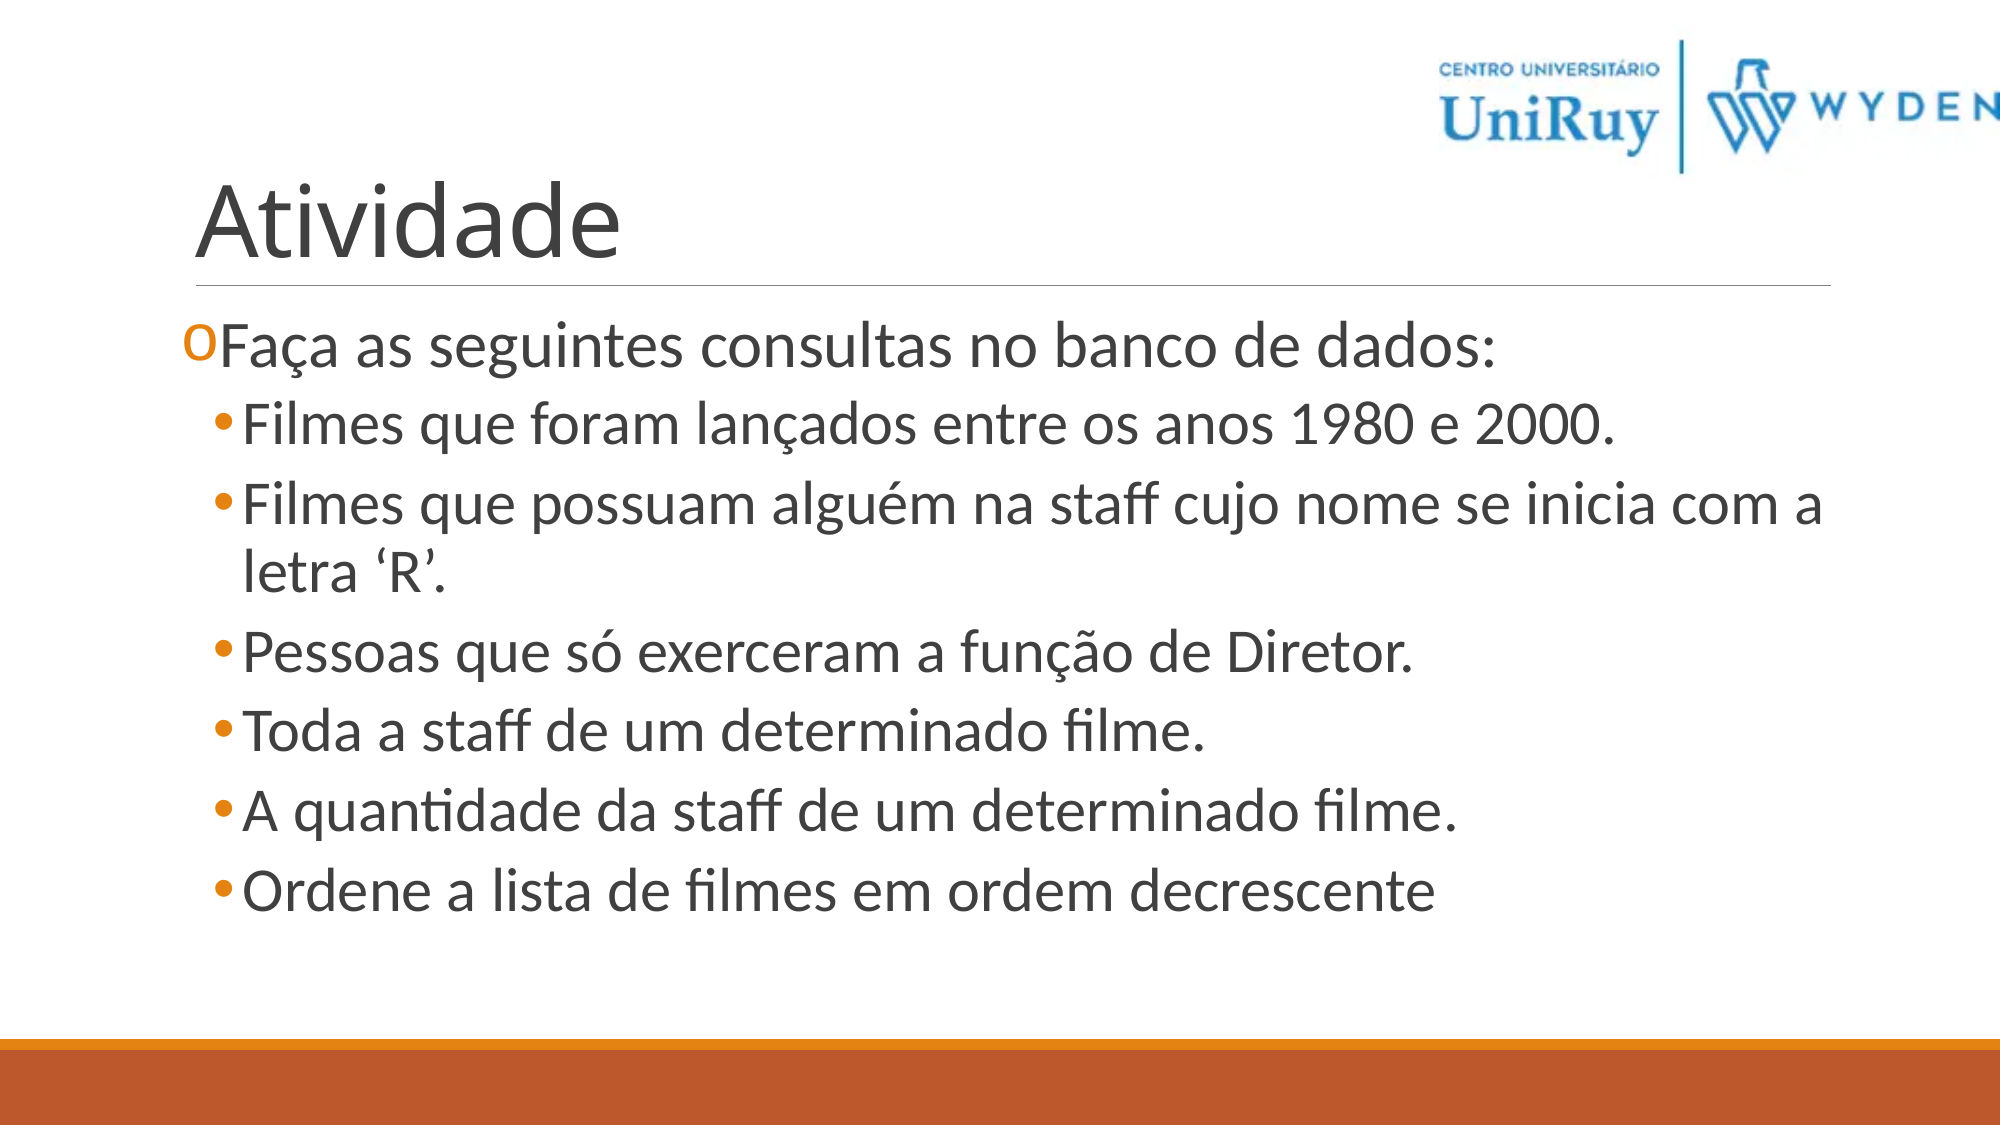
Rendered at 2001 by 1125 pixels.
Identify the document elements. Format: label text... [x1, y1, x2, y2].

picture [1438, 0, 2000, 225]
title Atividade [180, 47, 1830, 285]
list Faça as seguintes consultas no banco de dados: Filmes que foram lançados entre os anos 1980 e 2000. Filmes que possuam alguém na staff cujo nome se inicia com a letra ‘R’. Pessoas que só exerceram a função de Diretor. Toda a staff de um determinado filme. A quantidade da staff de um determinado filme. Ordene a lista de filmes em ordem decrescente [180, 302, 1830, 963]
